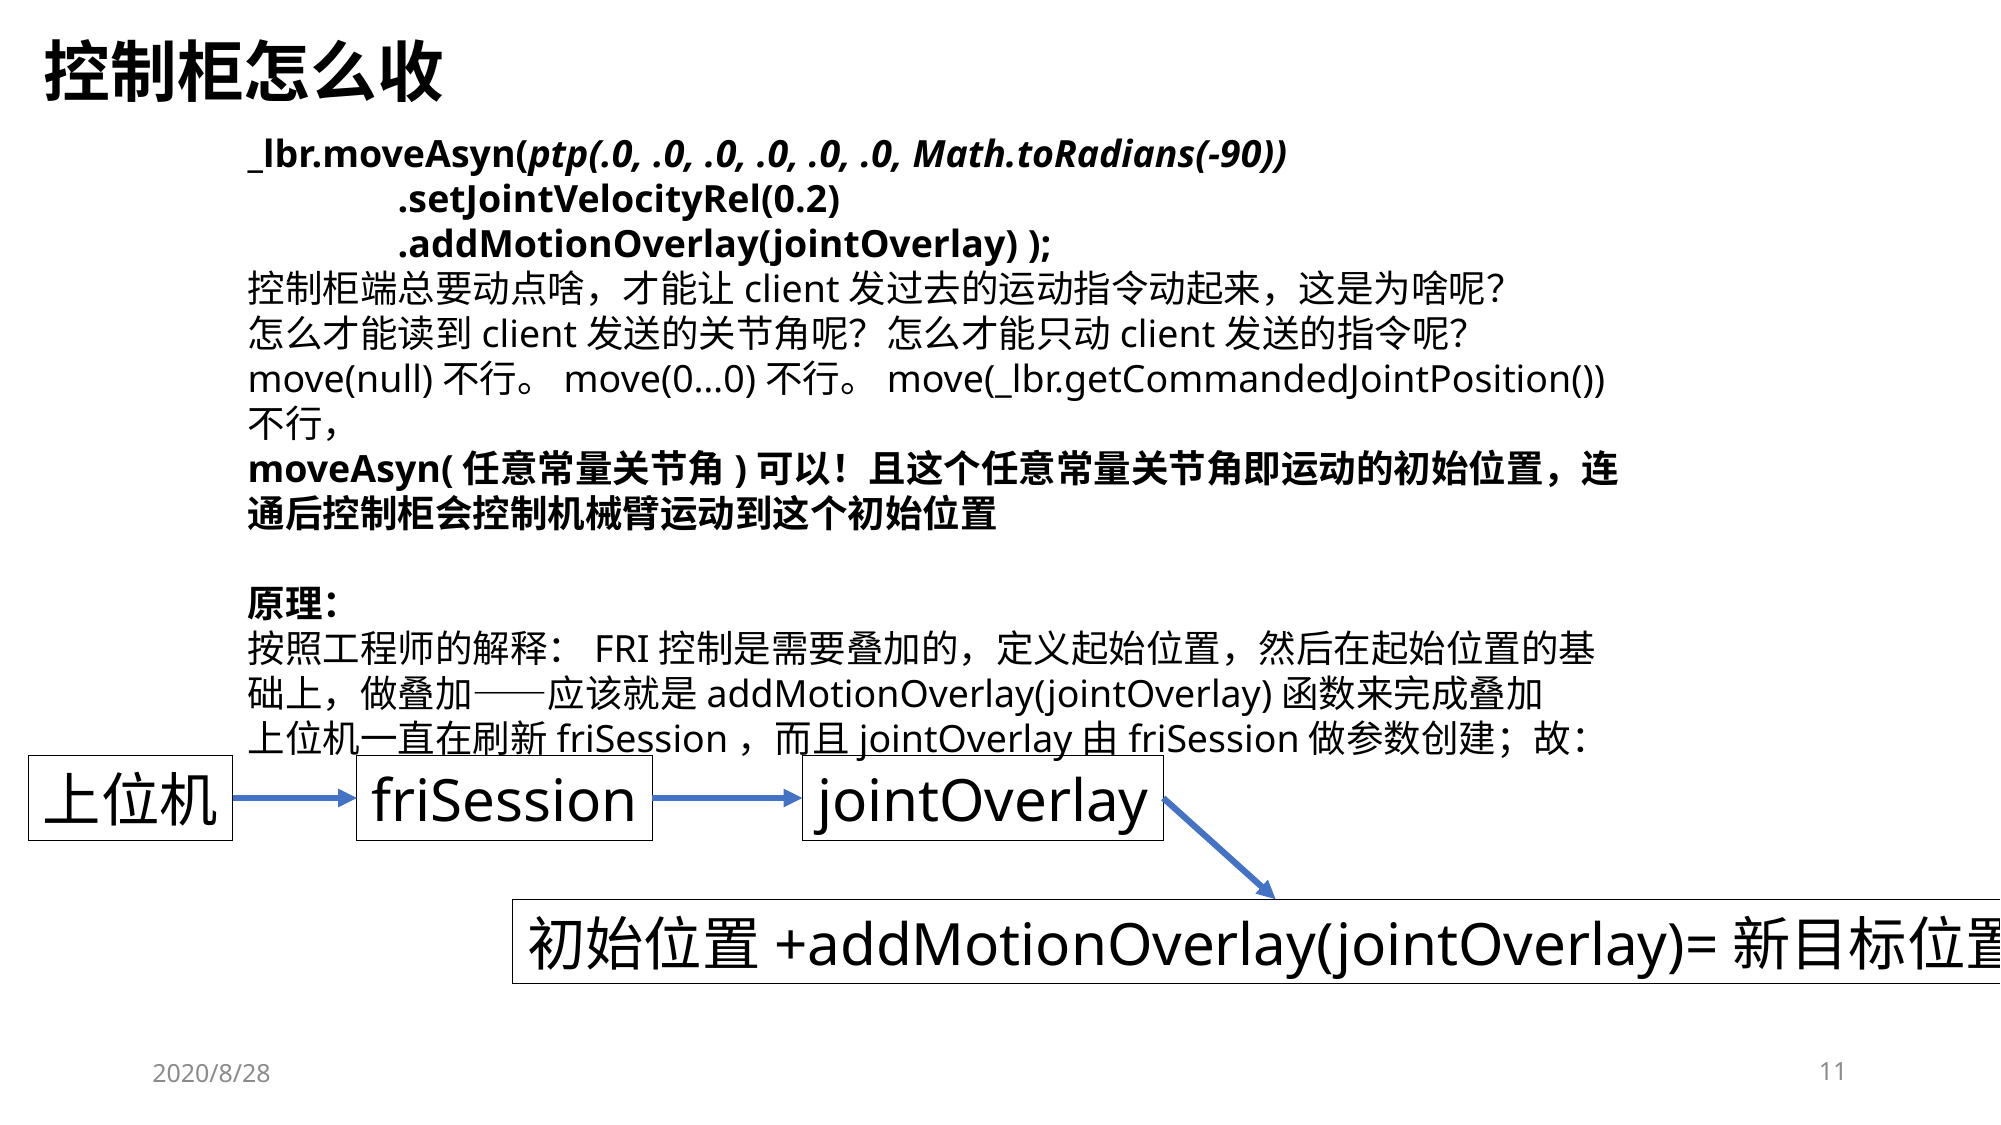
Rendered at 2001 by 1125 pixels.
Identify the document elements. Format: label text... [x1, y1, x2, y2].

text_box jointOverlay [802, 755, 1164, 841]
text_box 控制柜怎么收 [28, 22, 459, 117]
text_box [1149, 798, 1276, 900]
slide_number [137, 1042, 588, 1103]
text_box friSession [356, 755, 653, 841]
slide_number 11 [1412, 1042, 1863, 1103]
text_box _lbr.moveAsyn(ptp(.0, .0, .0, .0, .0, .0, Math.toRadians(-90)) .setJointVelocityRel(0.2) .addMotionOverlay(jointOverlay) ); 控制柜端总要动点啥，才能让client发过去的运动指令动起来，这是为啥呢？ 怎么才能读到client发送的关节角呢？怎么才能只动client发送的指令呢？ move(null)不行。move(0…0)不行。move(_lbr.getCommandedJointPosition())不行， moveAsyn(任意常量关节角)可以！且这个任意常量关节角即运动的初始位置，连通后控制柜会控制机械臂运动到这个初始位置 原理： 按照工程师的解释：FRI控制是需要叠加的，定义起始位置，然后在起始位置的基础上，做叠加——应该就是addMotionOverlay(jointOverlay)函数来完成叠加 上位机一直在刷新friSession，而且jointOverlay由friSession做参数创建；故： [232, 122, 1638, 768]
text_box 初始位置+addMotionOverlay(jointOverlay)=新目标位置 [512, 899, 2000, 984]
text_box 上位机 [28, 755, 233, 841]
